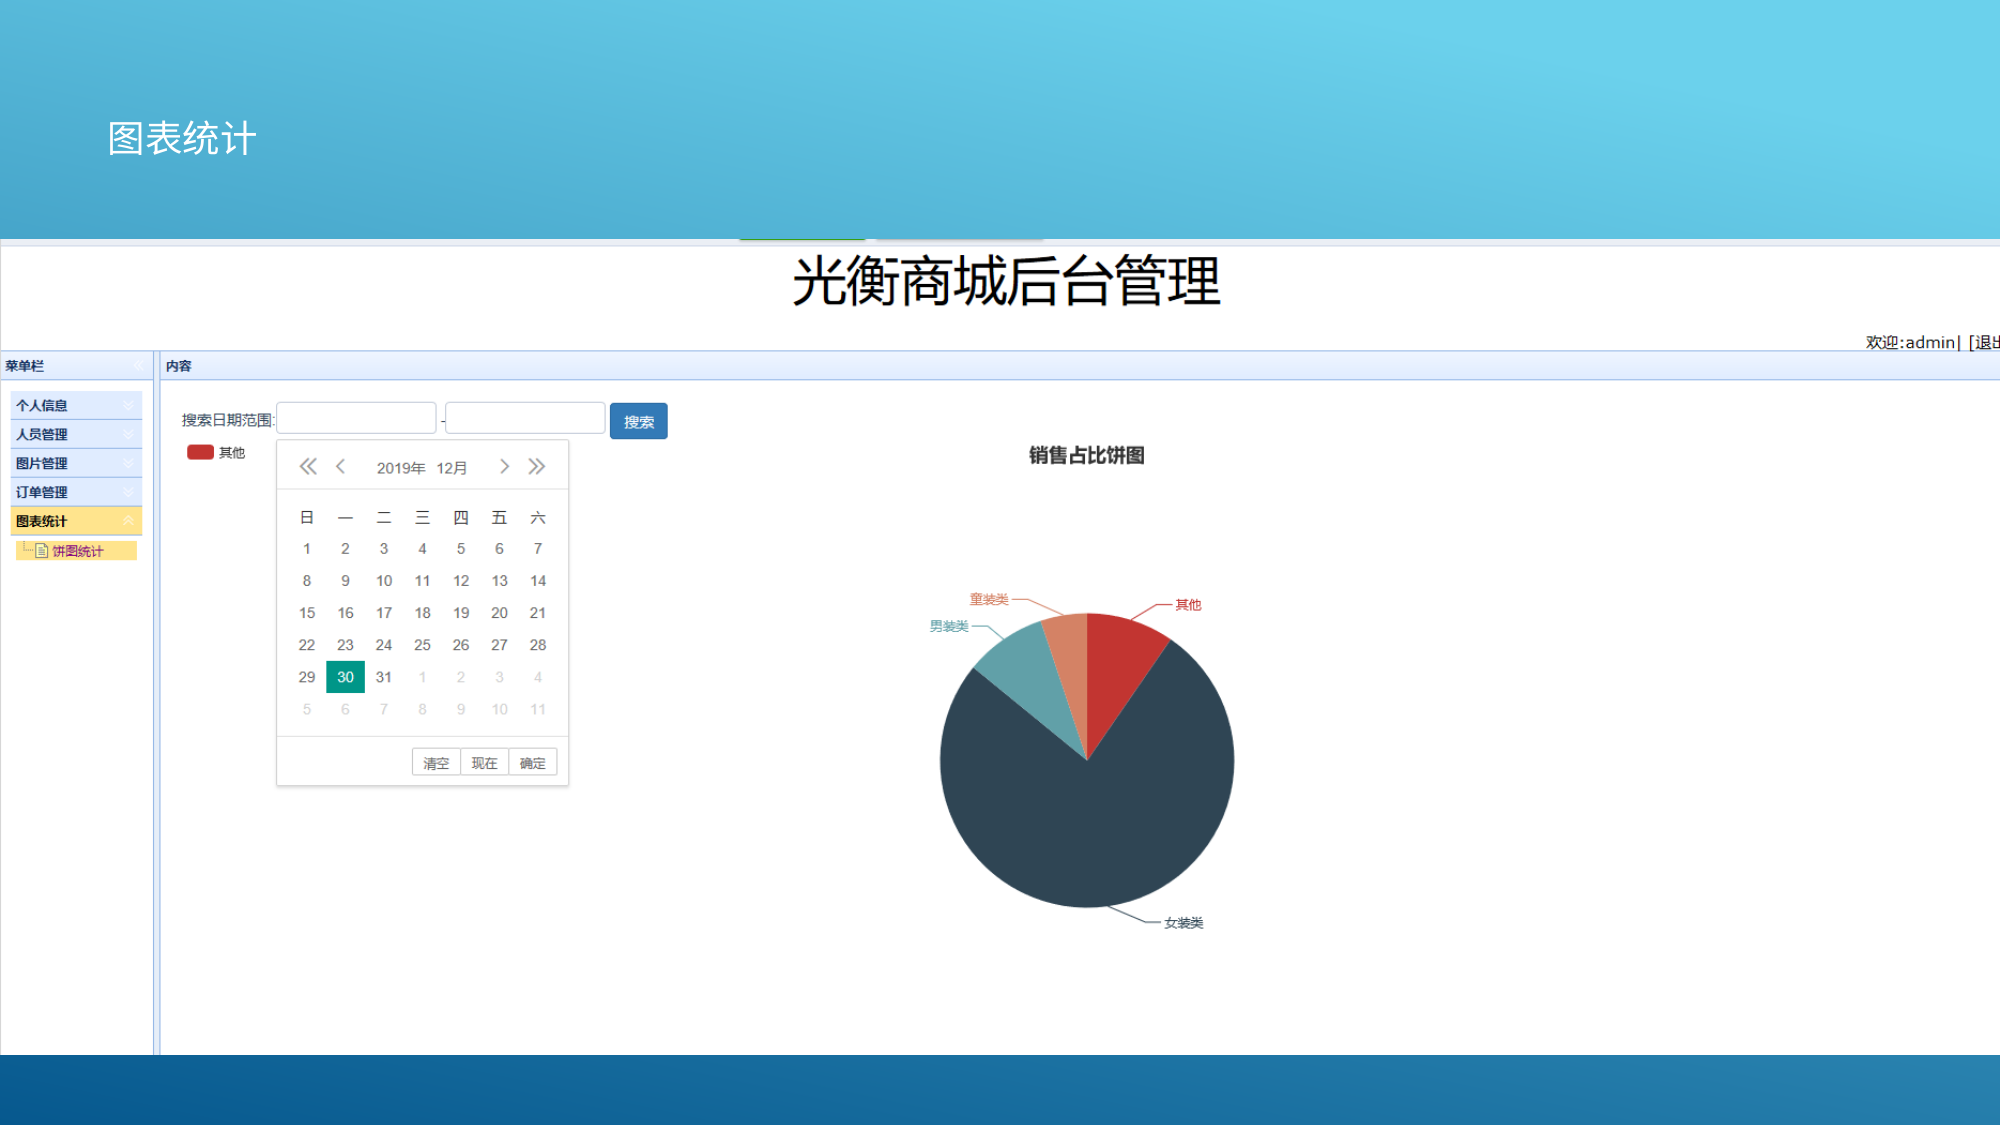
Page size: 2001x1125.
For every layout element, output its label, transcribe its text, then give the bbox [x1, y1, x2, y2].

picture [0, 238, 2000, 1055]
text_box 图表统计 [93, 107, 461, 168]
